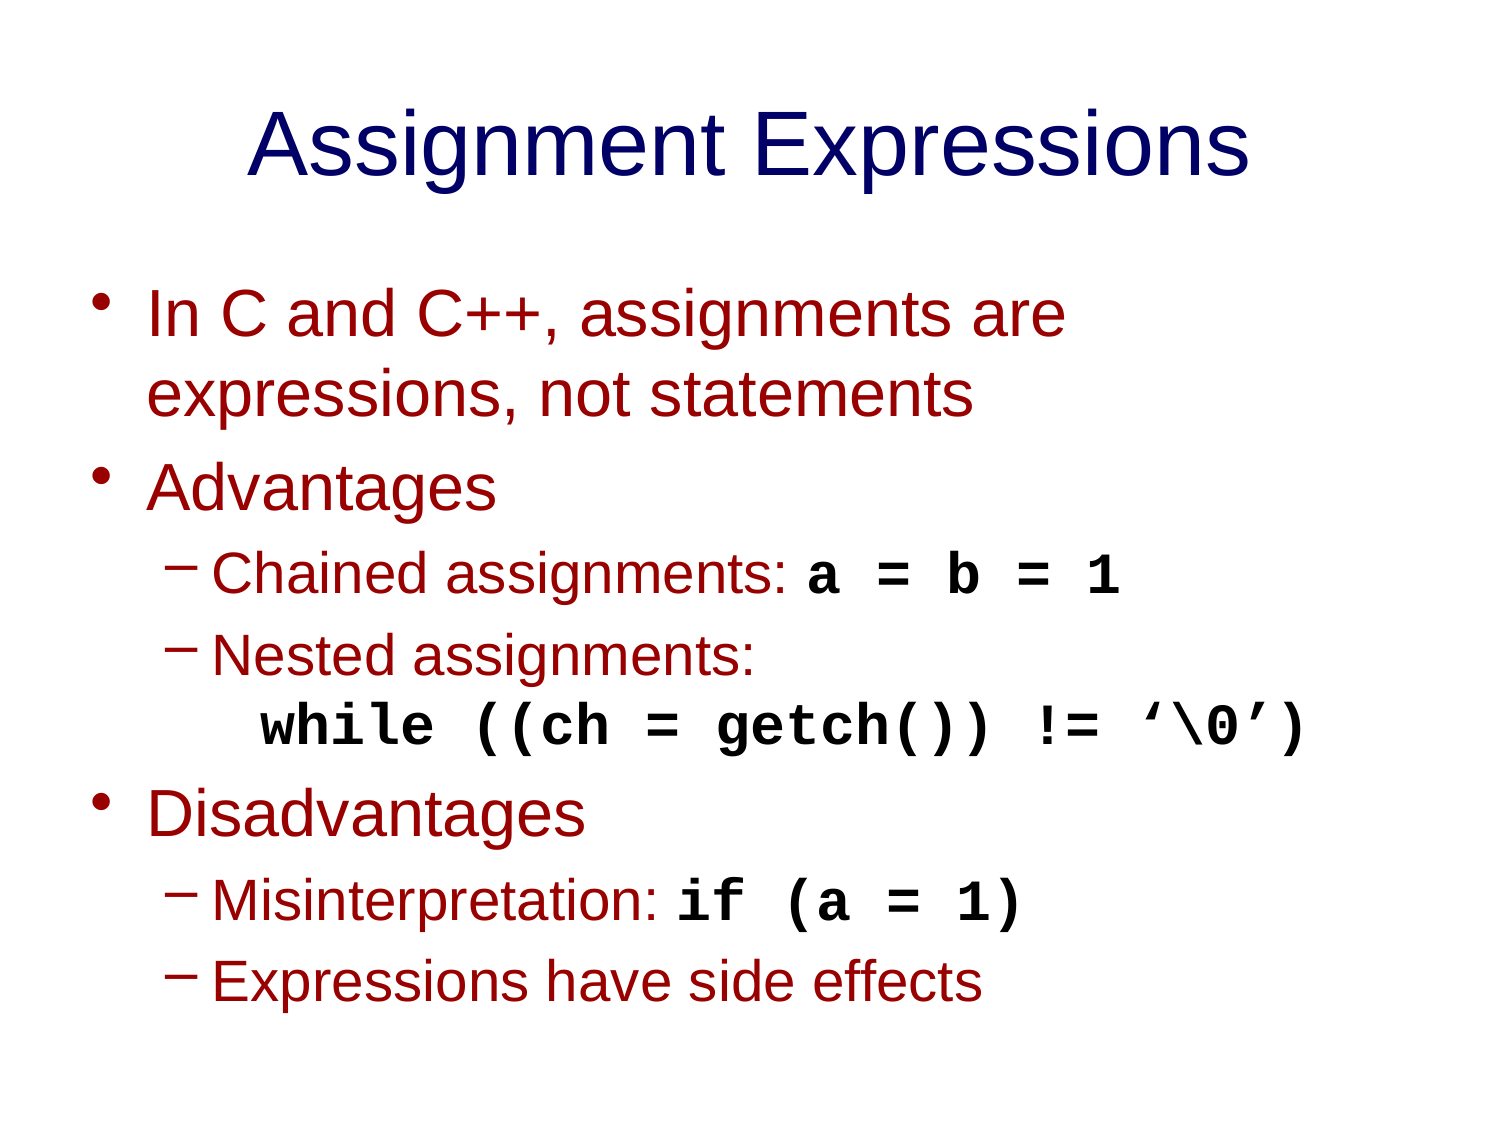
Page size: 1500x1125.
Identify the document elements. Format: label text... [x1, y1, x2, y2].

title Assignment Expressions [75, 45, 1425, 233]
list In C and C++, assignments are expressions, not statements Advantages Chained assignments: a = b = 1 Nested assignments: while ((ch = getch()) != ‘\0’) Disadvantages Misinterpretation: if (a = 1) Expressions have side effects [75, 262, 1425, 1005]
